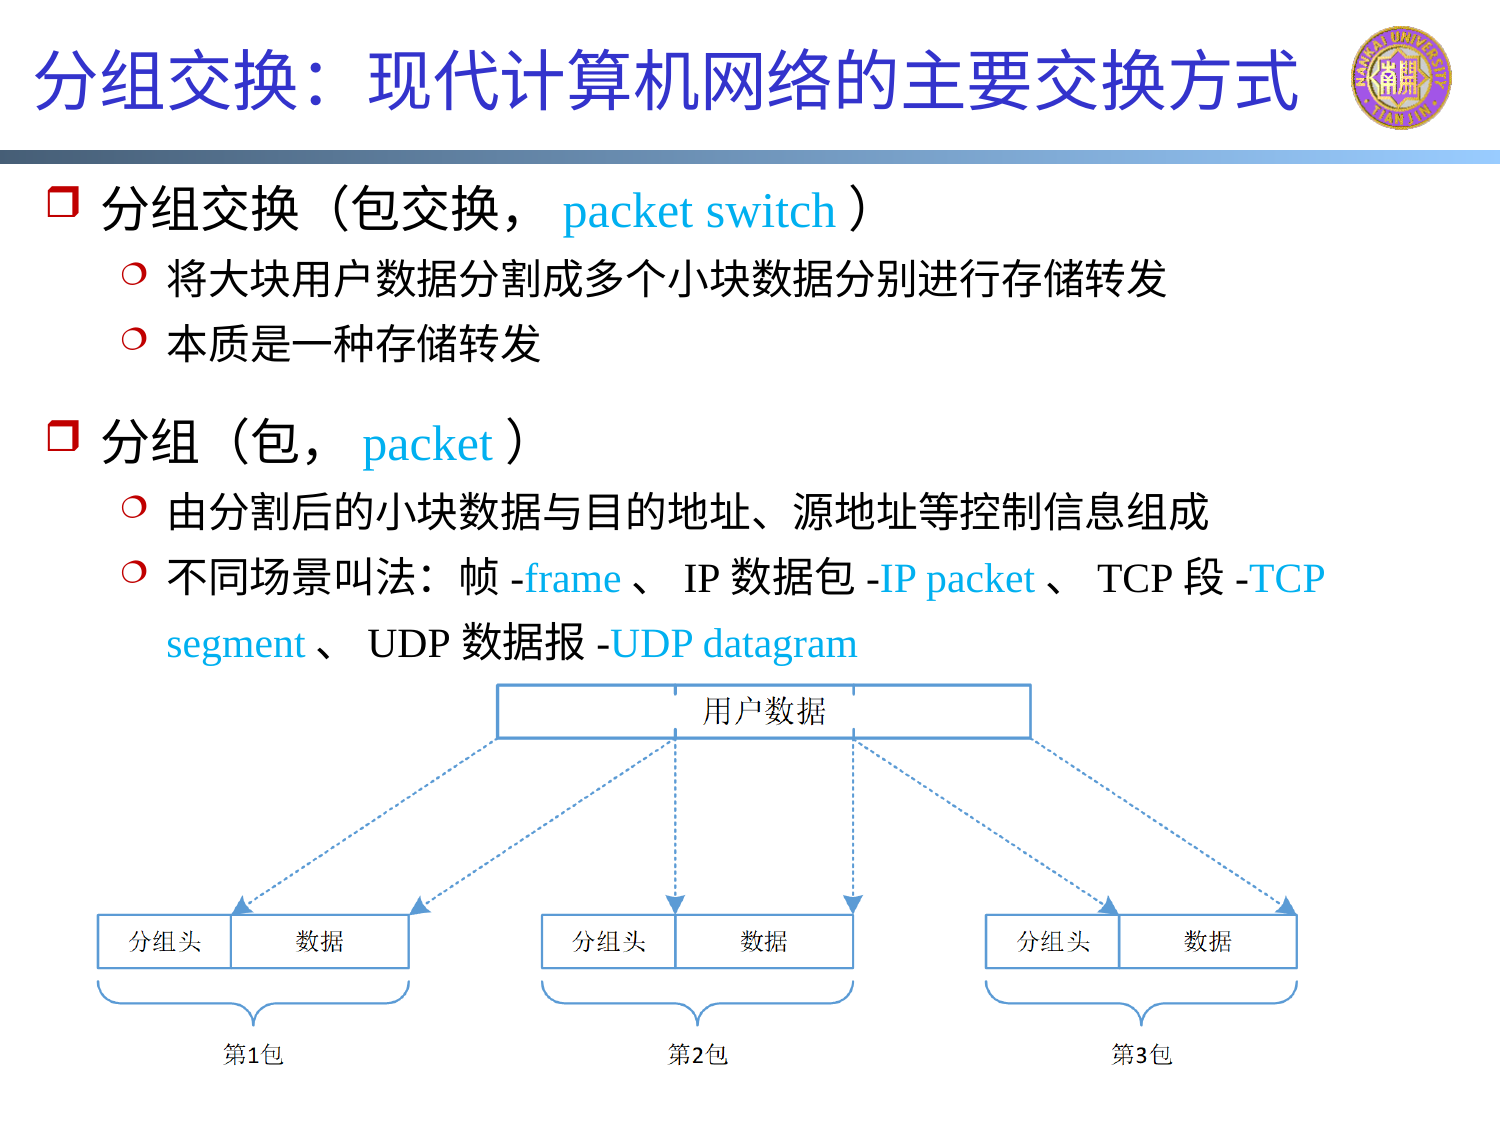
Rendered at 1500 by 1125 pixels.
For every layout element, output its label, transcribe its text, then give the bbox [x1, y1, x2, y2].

list 分组交换（包交换，packet switch） 将大块用户数据分割成多个小块数据分别进行存储转发 本质是一种存储转发 分组（包，packet） 由分割后的小块数据与目的地址、源地址等控制信息组成 不同场景叫法：帧-frame、IP数据包-IP packet、TCP段-TCP segment、UDP数据报-UDP datagram [29, 152, 1483, 1067]
picture [88, 679, 1306, 1071]
title 分组交换：现代计算机网络的主要交换方式 [17, 18, 1466, 139]
